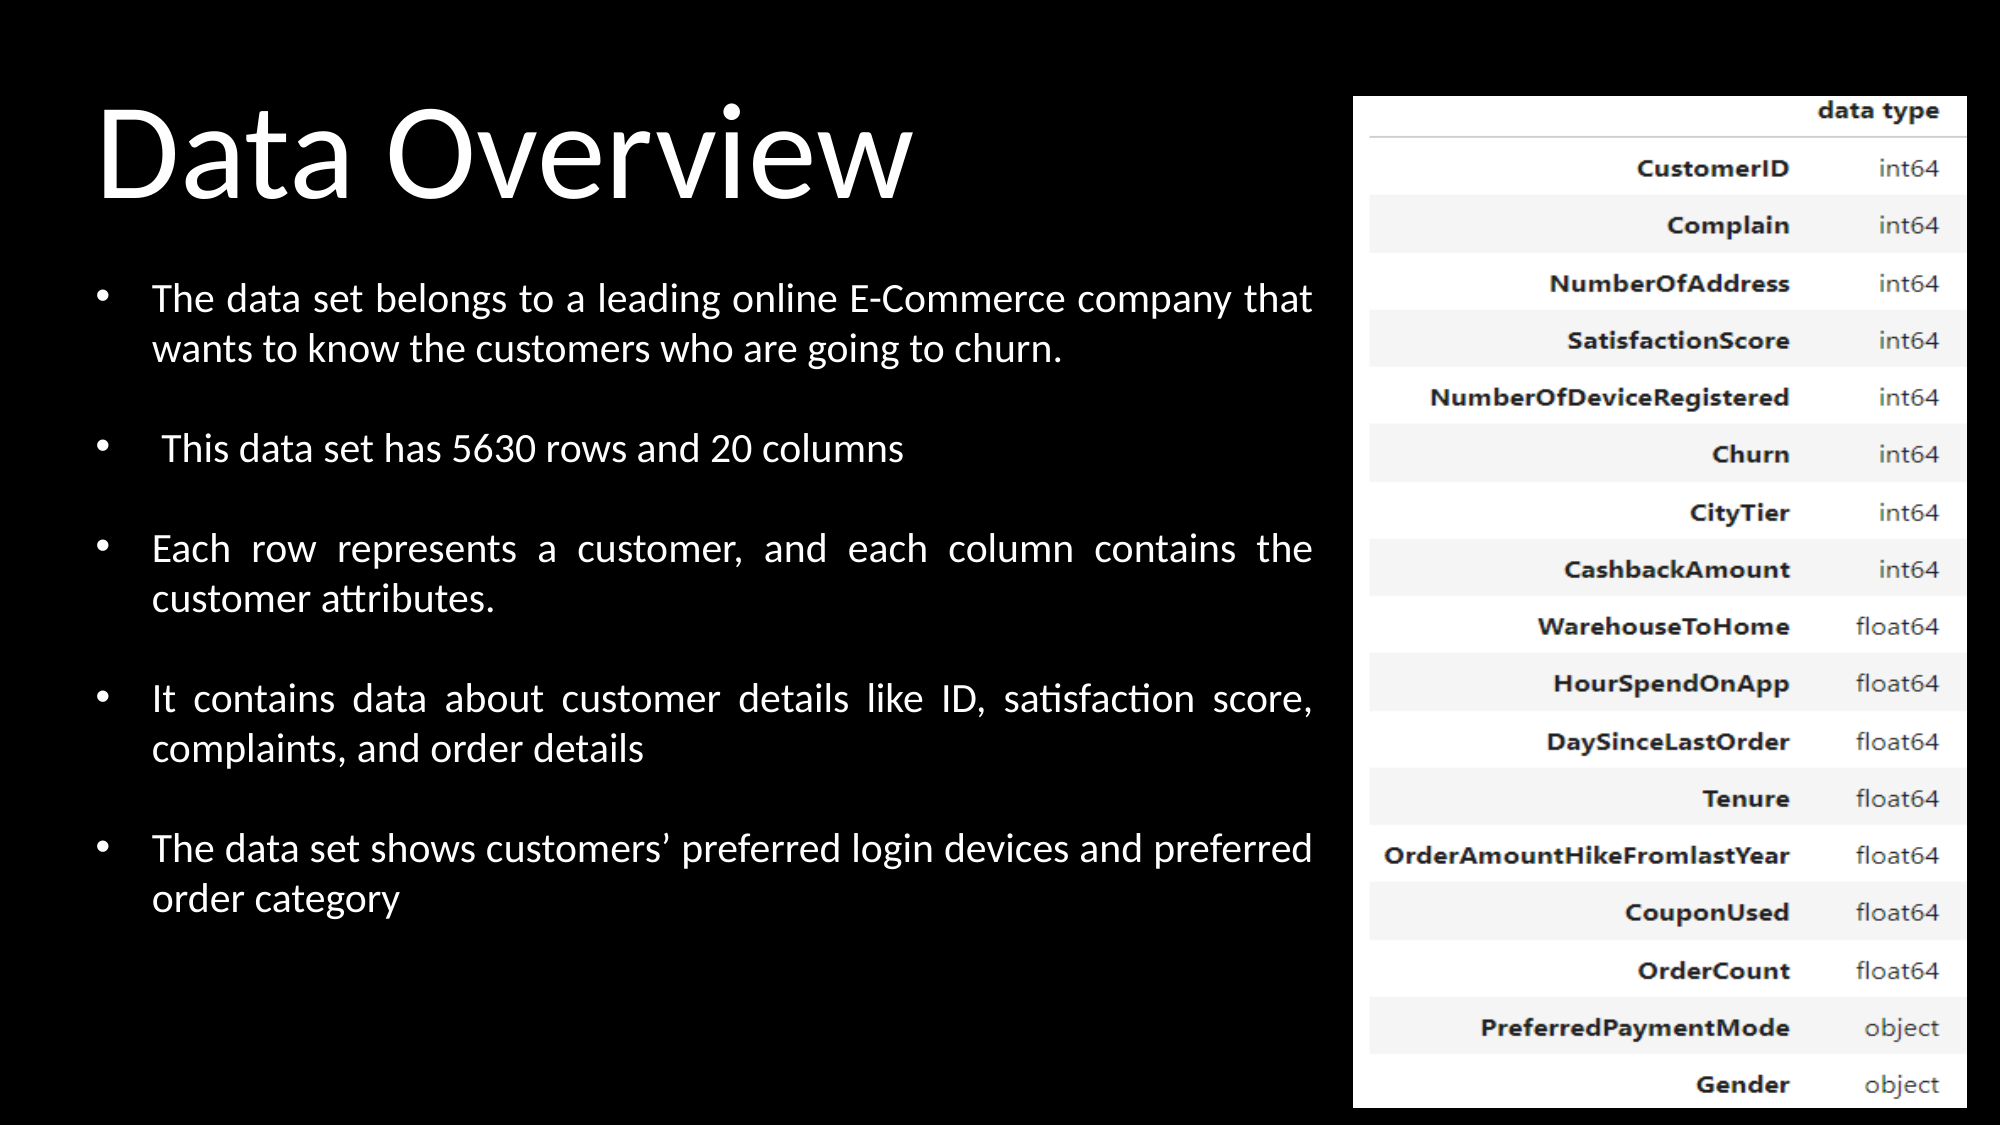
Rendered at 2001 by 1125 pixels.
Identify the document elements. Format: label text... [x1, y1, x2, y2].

text_box The data set belongs to a leading online E-Commerce company that wants to know the customers who are going to churn. This data set has 5630 rows and 20 columns Each row represents a customer, and each column contains the customer attributes. It contains data about customer details like ID, satisfaction score, complaints, and order details The data set shows customers’ preferred login devices and preferred order category [80, 262, 1329, 929]
title Data Overview [80, 45, 1806, 263]
picture [1353, 96, 1967, 1108]
